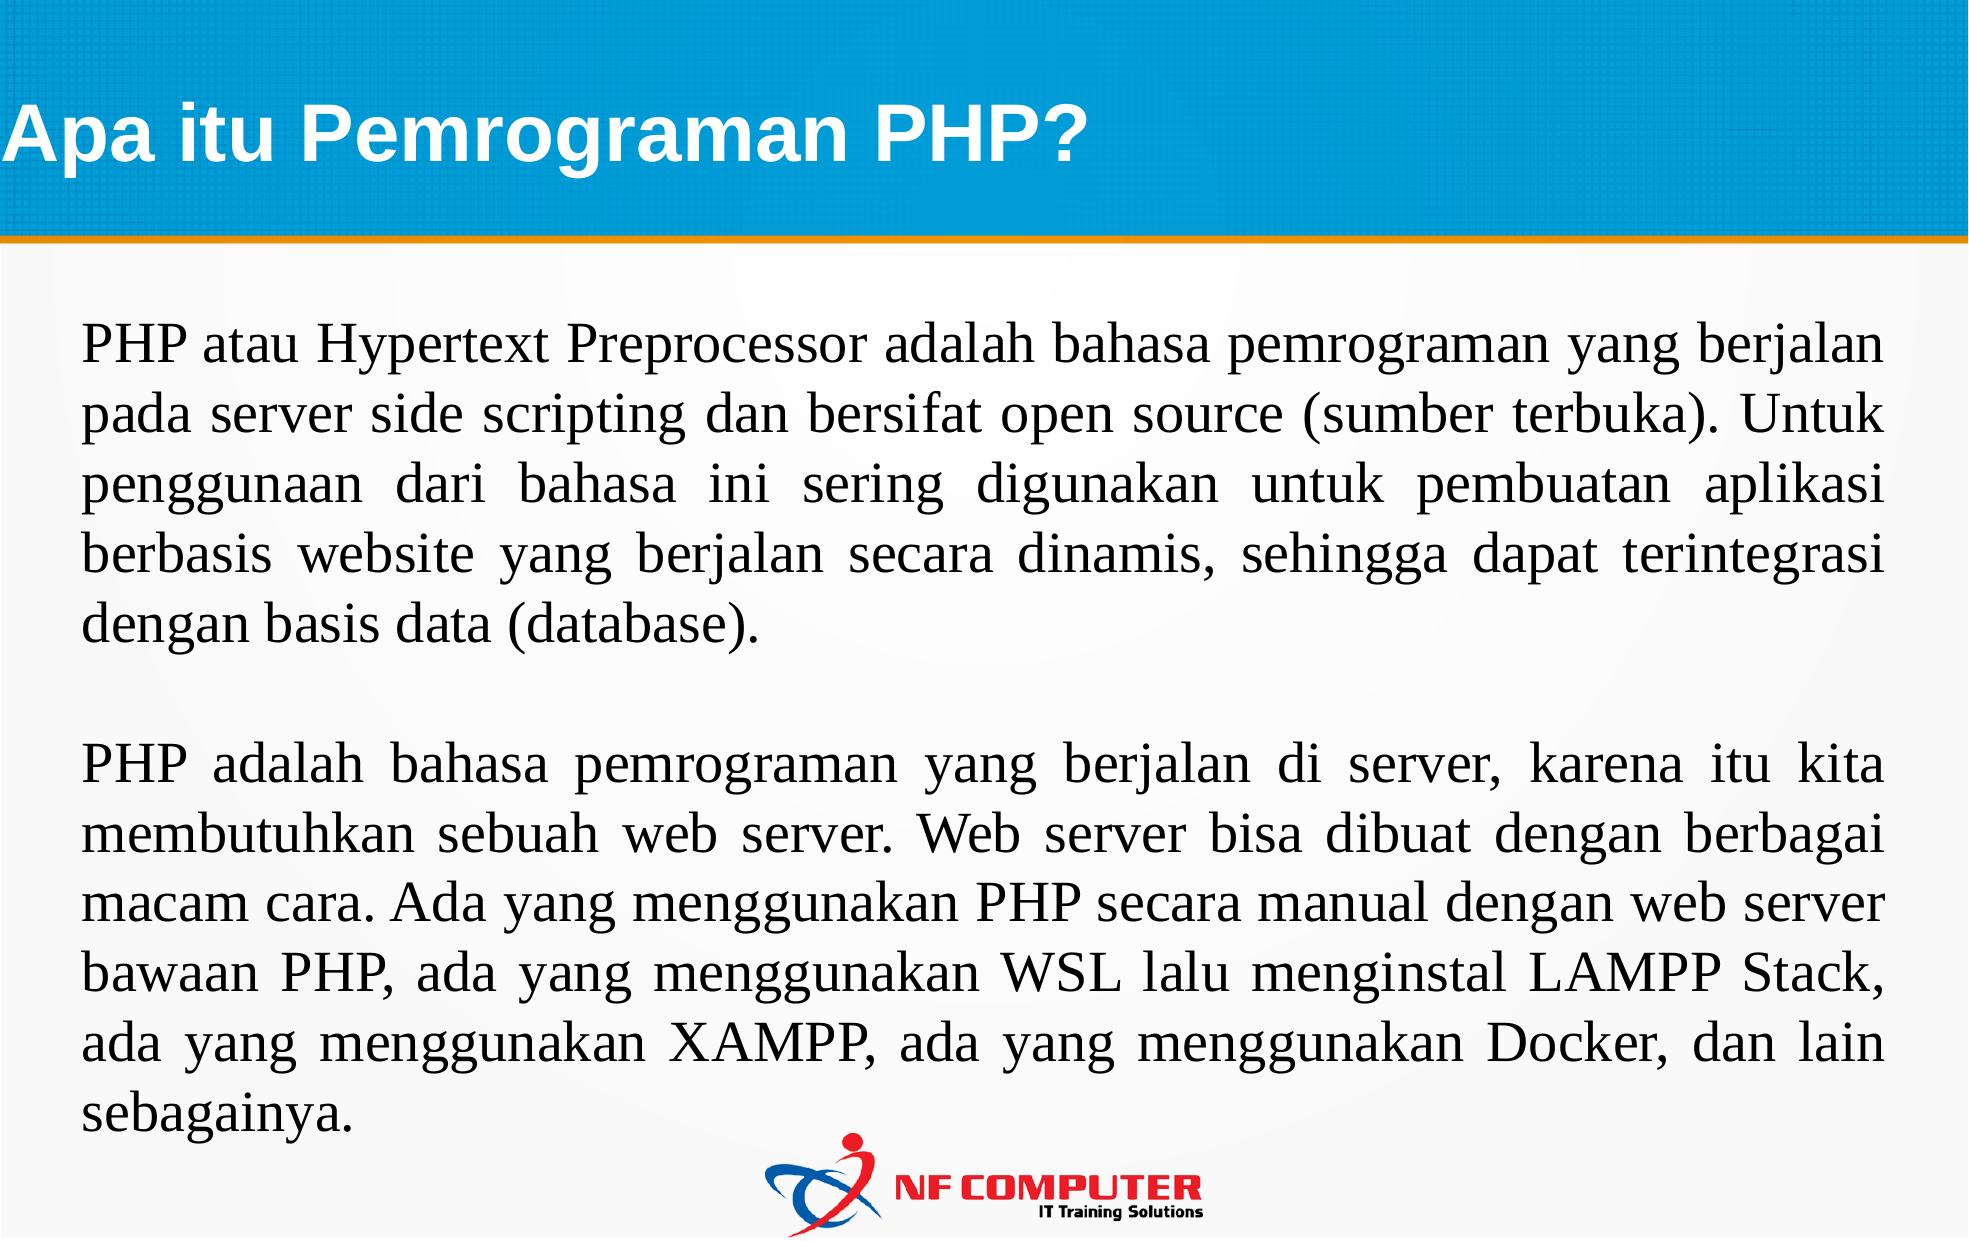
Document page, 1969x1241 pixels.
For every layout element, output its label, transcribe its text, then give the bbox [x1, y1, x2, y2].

text_box PHP atau Hypertext Preprocessor adalah bahasa pemrograman yang berjalan pada server side scripting dan bersifat open source (sumber terbuka). Untuk penggunaan dari bahasa ini sering digunakan untuk pembuatan aplikasi berbasis website yang berjalan secara dinamis, sehingga dapat terintegrasi dengan basis data (database). PHP adalah bahasa pemrograman yang berjalan di server, karena itu kita membutuhkan sebuah web server. Web server bisa dibuat dengan berbagai macam cara. Ada yang menggunakan PHP secara manual dengan web server bawaan PHP, ada yang menggunakan WSL lalu menginstal LAMPP Stack, ada yang menggunakan XAMPP, ada yang menggunakan Docker, dan lain sebagainya. [67, 296, 1901, 1151]
title Apa itu Pemrograman PHP? [0, 66, 1834, 191]
picture [0, 236, 1969, 1241]
